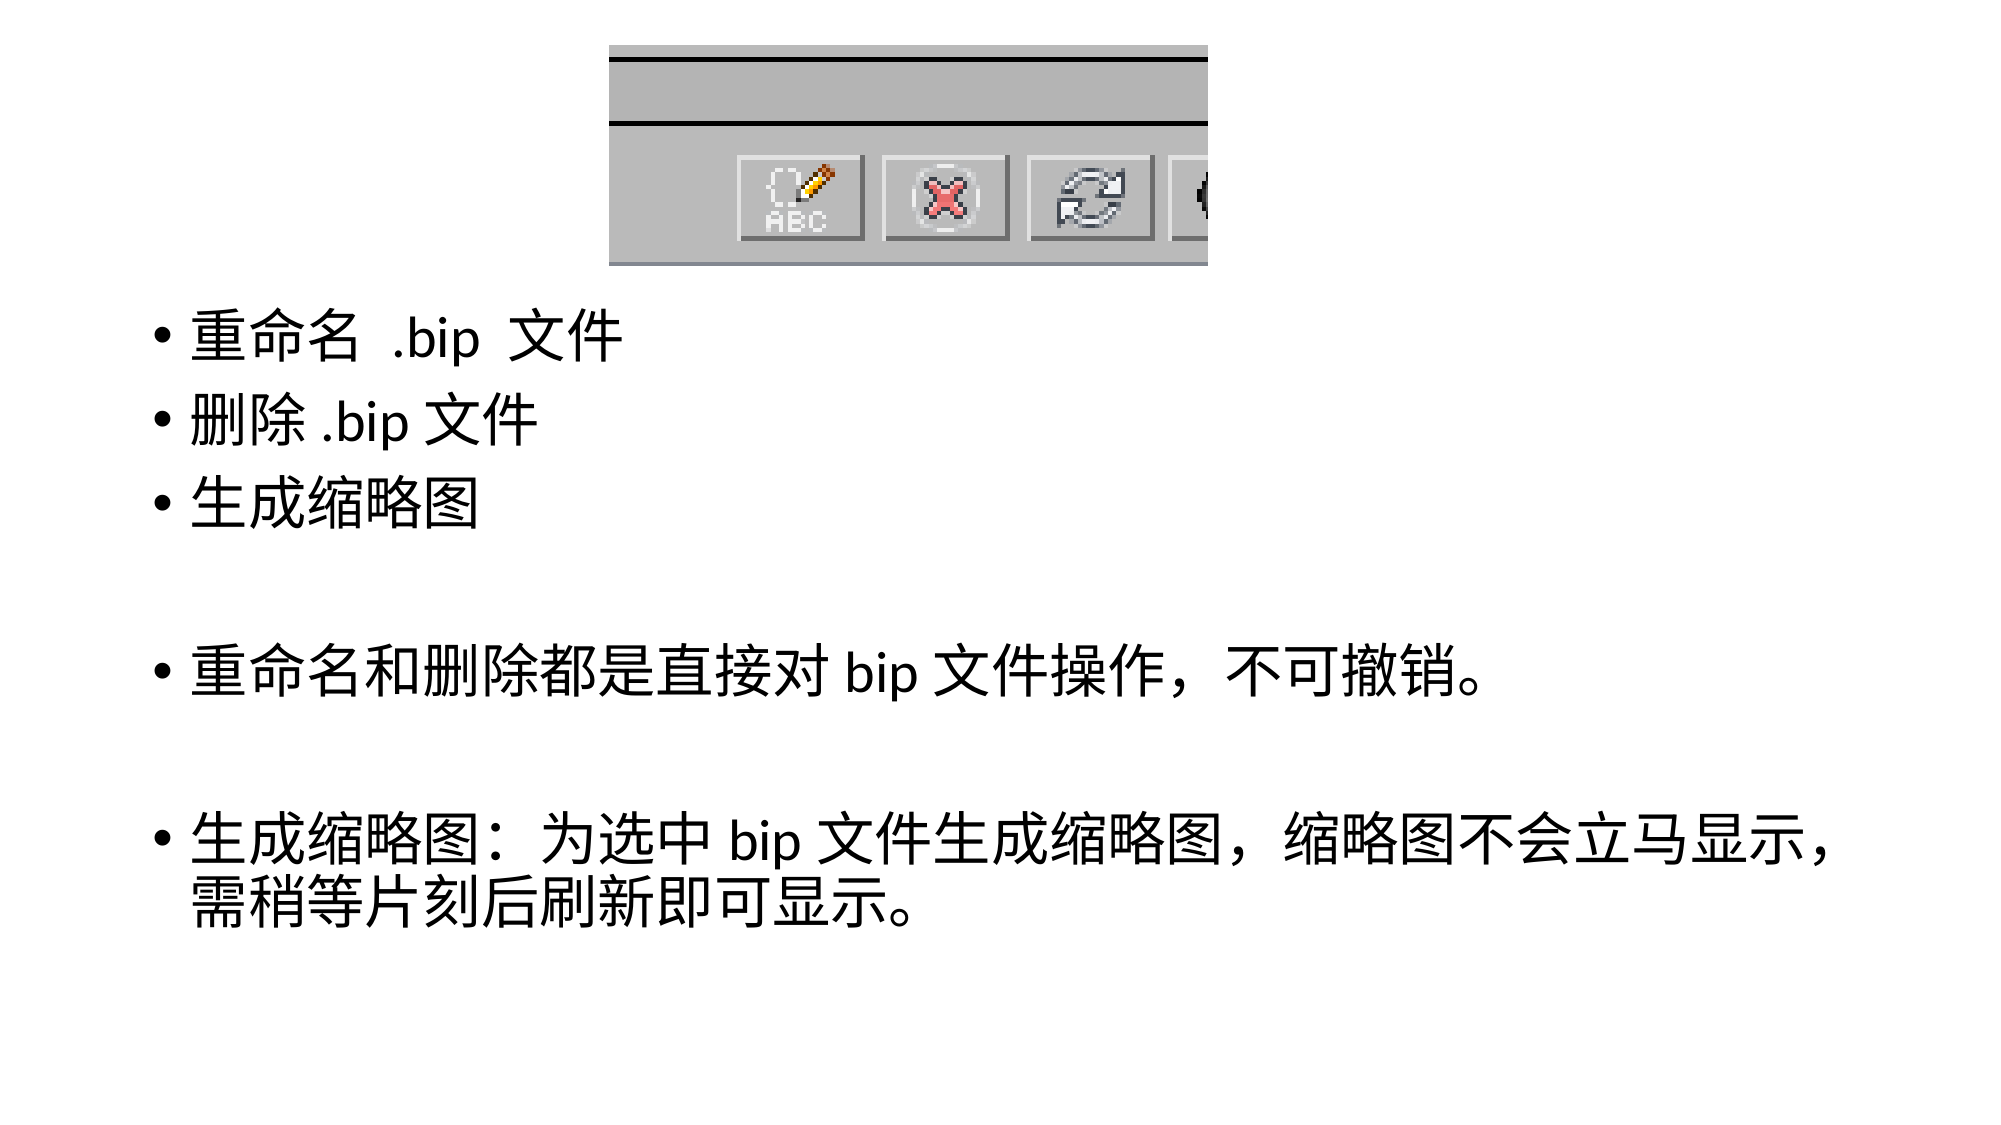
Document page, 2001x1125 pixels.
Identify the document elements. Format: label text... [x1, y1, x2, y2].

picture [603, 0, 1208, 266]
list 重命名 .bip 文件 删除.bip文件 生成缩略图 重命名和删除都是直接对bip文件操作，不可撤销。 生成缩略图：为选中bip文件生成缩略图，缩略图不会立马显示，需稍等片刻后刷新即可显示。 [137, 299, 1863, 1014]
